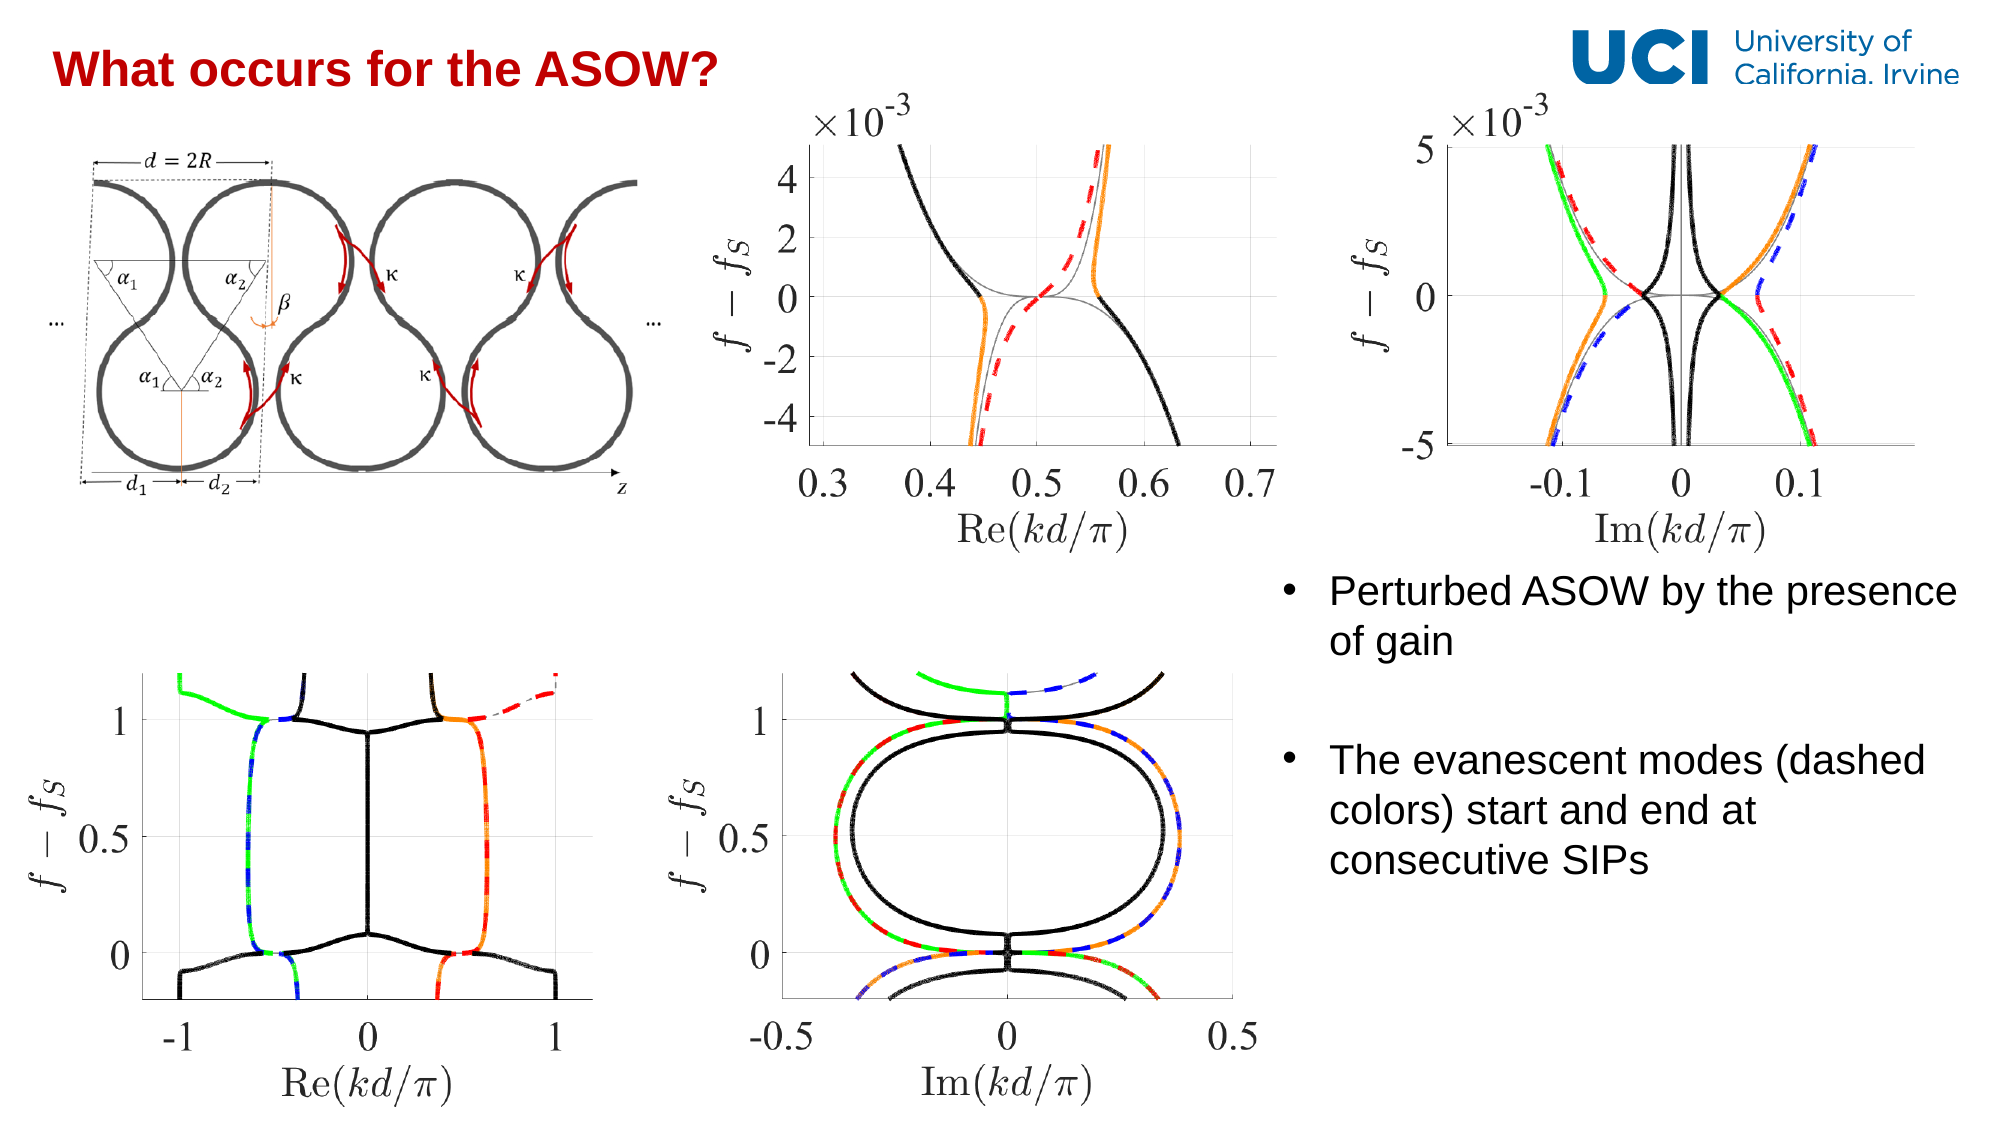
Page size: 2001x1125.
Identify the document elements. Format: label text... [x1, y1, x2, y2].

picture [1344, 29, 1976, 557]
picture [706, 83, 1338, 557]
text_box Perturbed ASOW by the presence of gain [1267, 564, 1976, 672]
picture [662, 637, 1293, 1111]
picture [37, 137, 674, 510]
title What occurs for the ASOW? [37, 32, 1400, 100]
picture [22, 637, 653, 1111]
text_box The evanescent modes (dashed colors) start and end at consecutive SIPs [1296, 725, 1963, 890]
